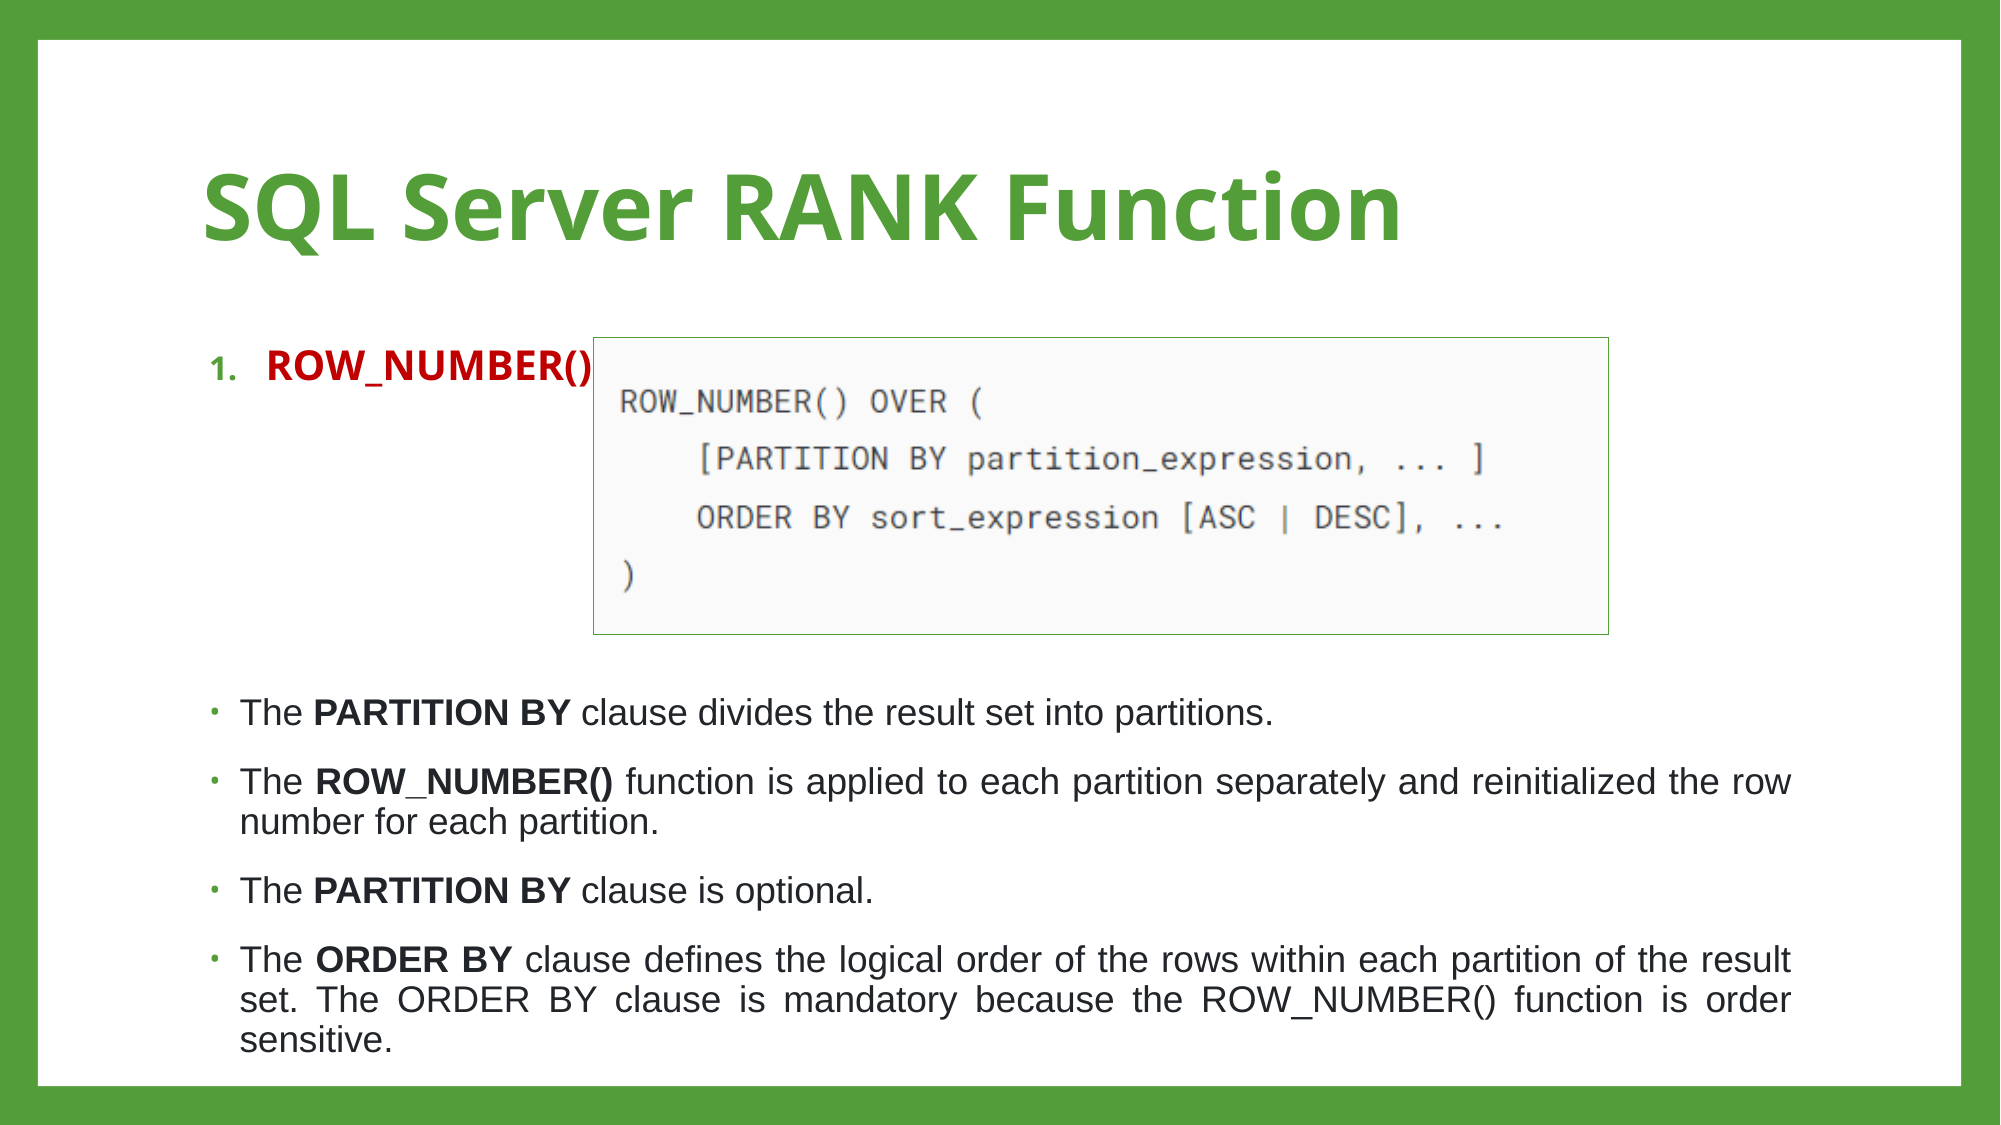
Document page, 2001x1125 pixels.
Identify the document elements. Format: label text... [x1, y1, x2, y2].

title SQL Server RANK Function [187, 99, 1808, 323]
list ROW_NUMBER() The PARTITION BY clause divides the result set into partitions. The ROW_NUMBER() function is applied to each partition separately and reinitialized the row number for each partition. The PARTITION BY clause is optional. The ORDER BY clause defines the logical order of the rows within each partition of the result set. The ORDER BY clause is mandatory because the ROW_NUMBER() function is order sensitive. [187, 337, 1808, 1073]
picture [593, 337, 1609, 635]
